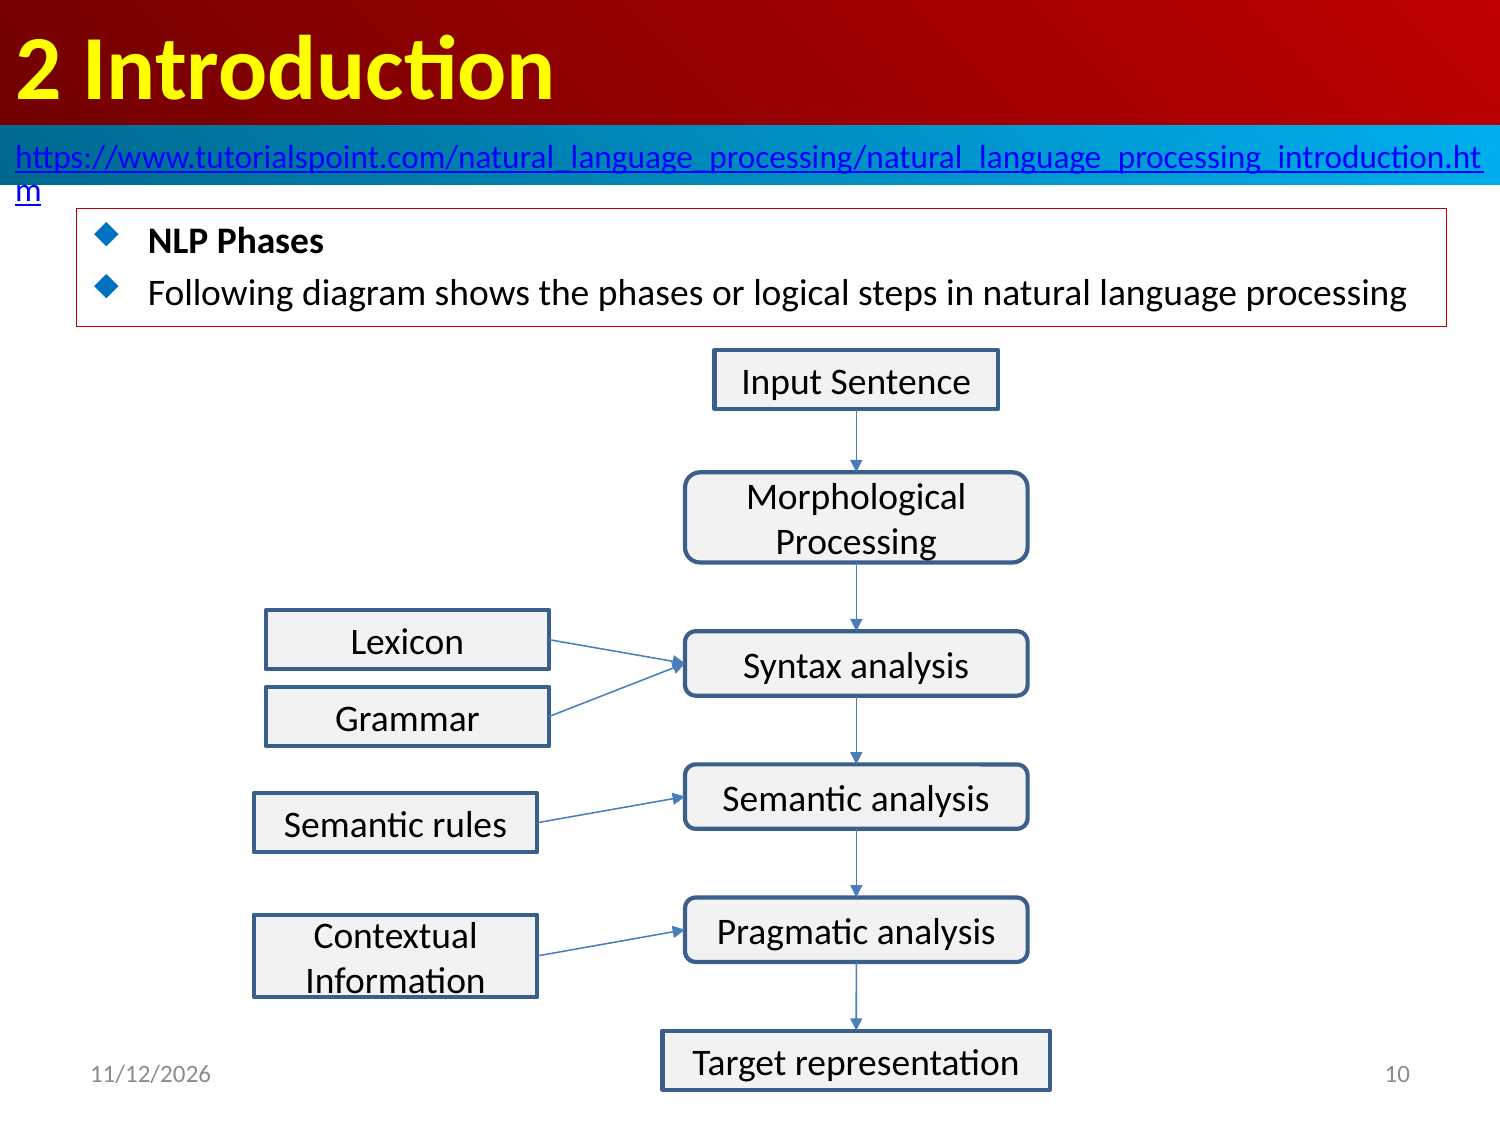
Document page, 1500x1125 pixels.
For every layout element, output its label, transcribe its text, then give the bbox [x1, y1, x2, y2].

text_box Syntax analysis [683, 629, 1030, 698]
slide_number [75, 1042, 425, 1103]
text_box Semantic rules [252, 791, 539, 854]
text_box Grammar [264, 685, 551, 748]
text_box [537, 796, 686, 823]
slide_number 10 [1074, 1042, 1425, 1103]
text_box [537, 929, 686, 957]
text_box Contextual Information [252, 913, 539, 999]
text_box Pragmatic analysis [682, 895, 1030, 965]
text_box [548, 663, 686, 717]
text_box Lexicon [264, 608, 551, 671]
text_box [548, 639, 686, 662]
text_box https://www.tutorialspoint.com/natural_language_processing/natural_language_processing_introduction.htm [0, 125, 1500, 185]
text_box Input Sentence [712, 348, 1000, 411]
subtitle NLP Phases Following diagram shows the phases or logical steps in natural language processing [76, 208, 1447, 327]
text_box Semantic analysis [682, 762, 1030, 831]
text_box Morphological Processing [682, 470, 1030, 565]
text_box Target representation [660, 1029, 1052, 1092]
title 2 Introduction [0, 0, 1500, 125]
